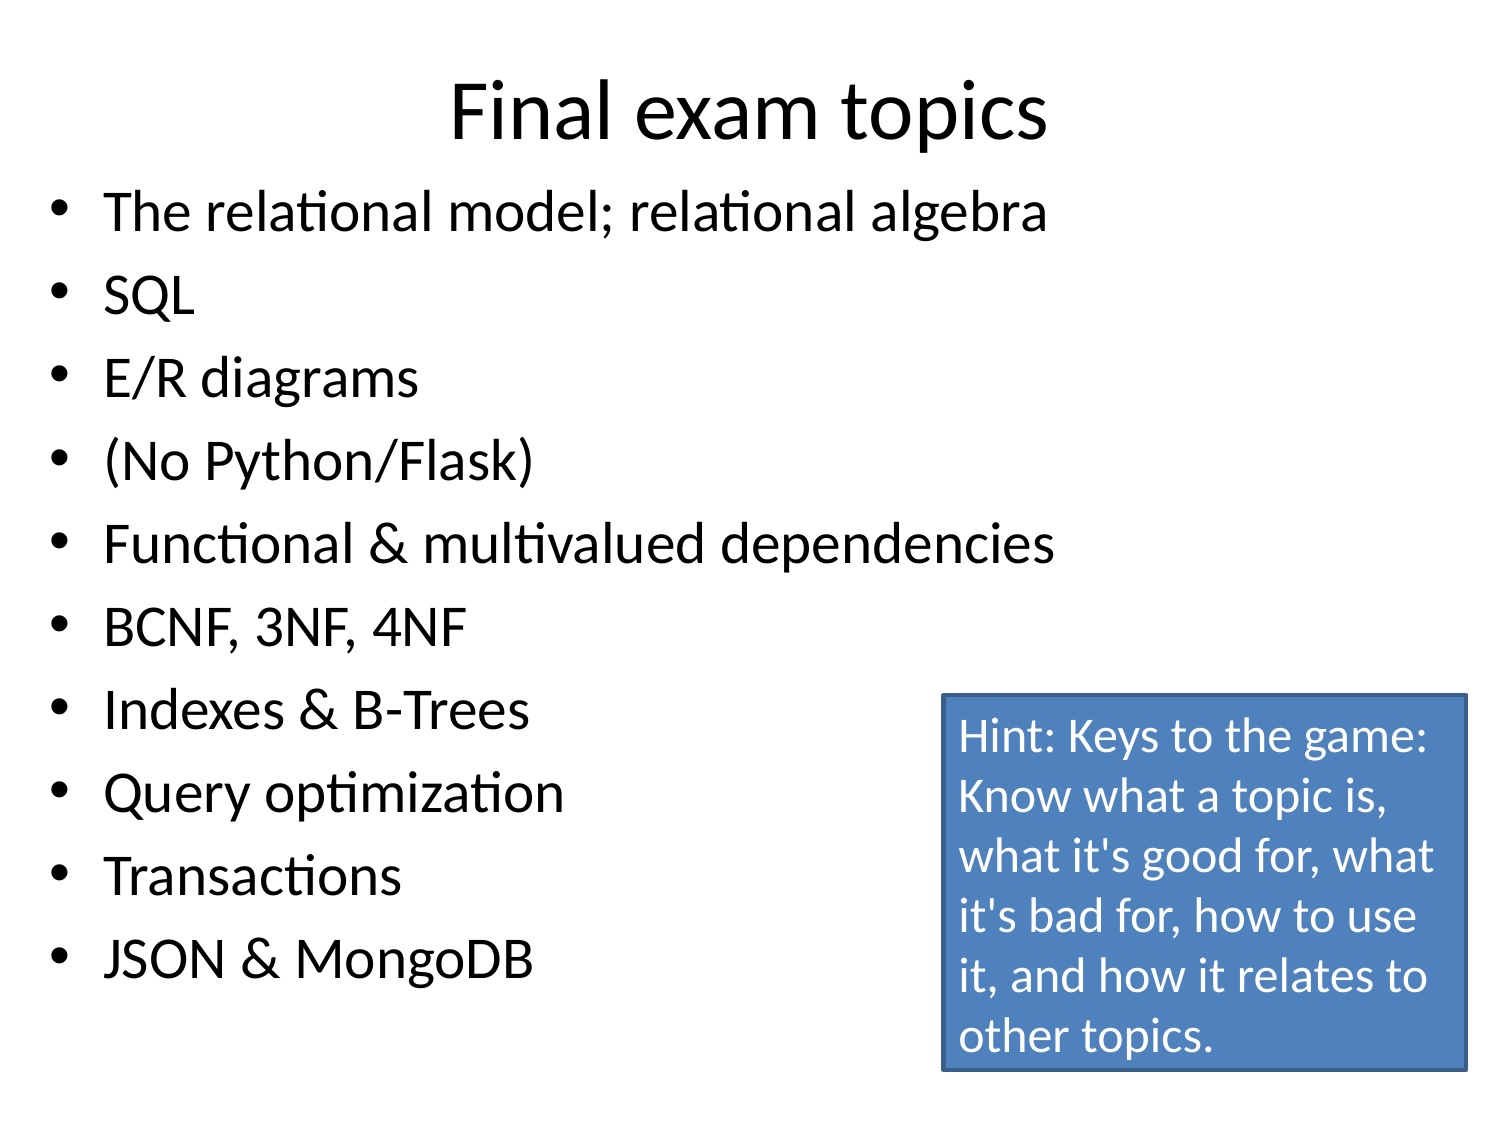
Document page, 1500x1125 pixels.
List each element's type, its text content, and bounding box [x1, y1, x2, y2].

list The relational model; relational algebra SQL E/R diagrams (No Python/Flask) Functional & multivalued dependencies BCNF, 3NF, 4NF Indexes & B-Trees Query optimization Transactions JSON & MongoDB [34, 164, 1467, 1005]
text_box Hint: Keys to the game: Know what a topic is, what it's good for, what it's bad for, how to use it, and how it relates to other topics. [941, 693, 1468, 1072]
title Final exam topics [75, 45, 1425, 164]
